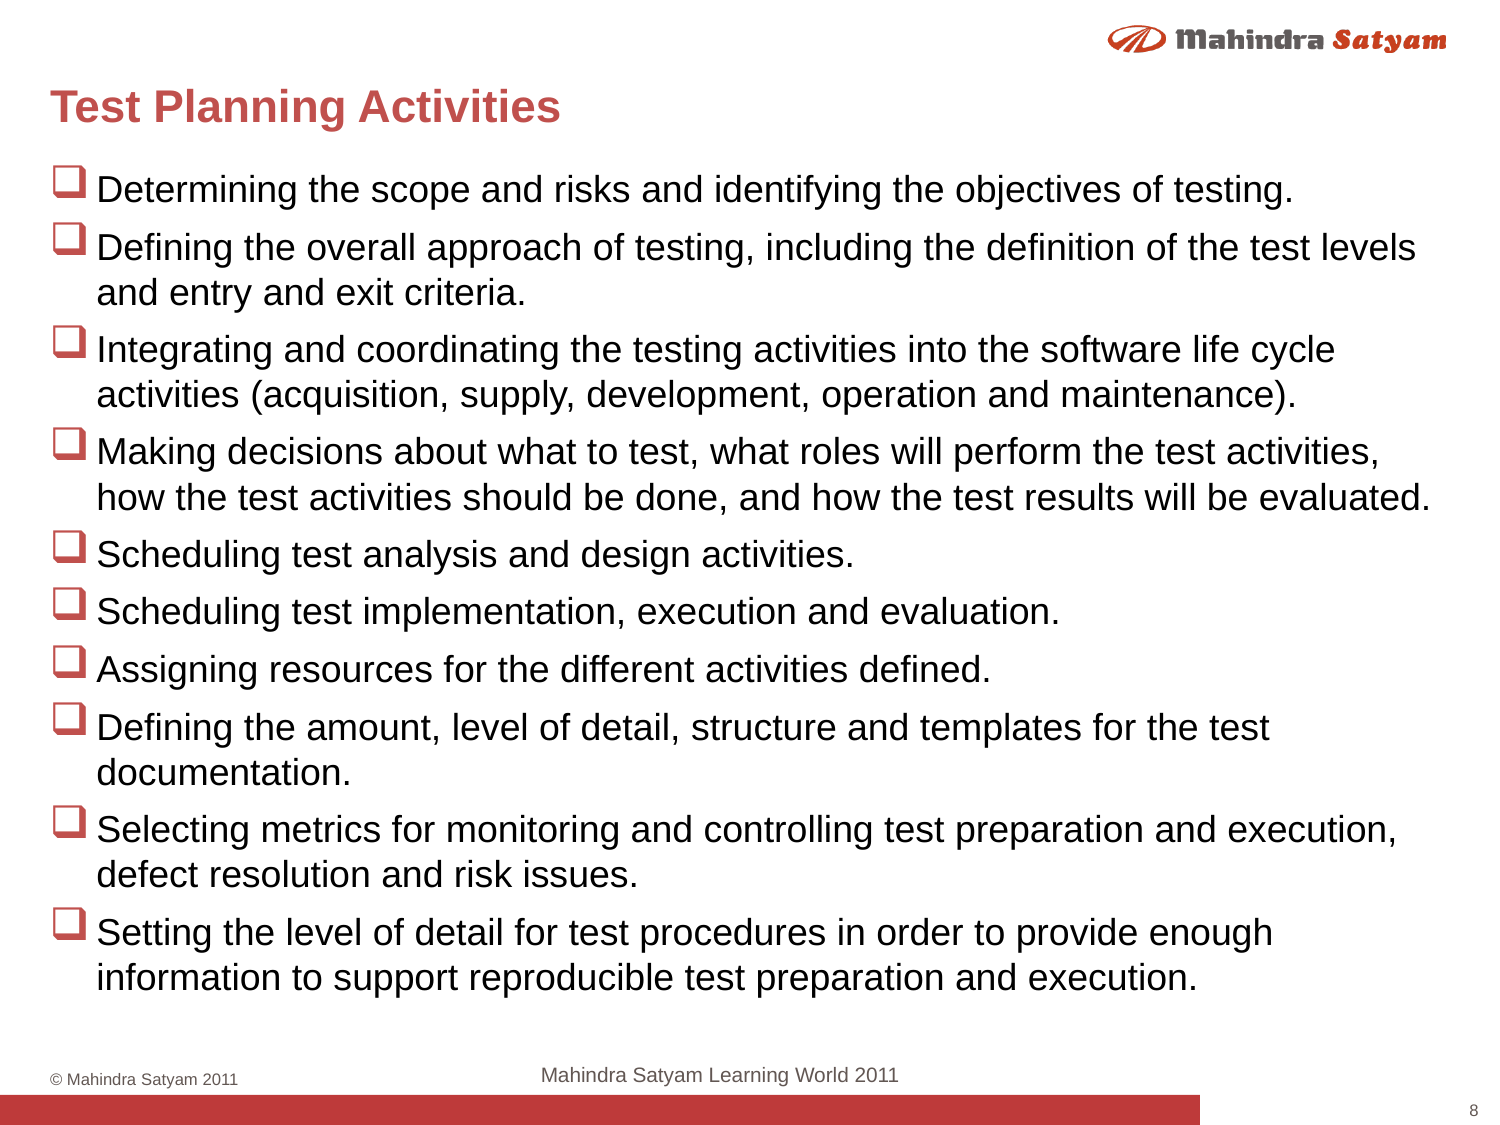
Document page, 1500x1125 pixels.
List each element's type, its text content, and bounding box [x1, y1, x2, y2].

list Determining the scope and risks and identifying the objectives of testing. Defining the overall approach of testing, including the definition of the test levels and entry and exit criteria. Integrating and coordinating the testing activities into the software life cycle activities (acquisition, supply, development, operation and maintenance). Making decisions about what to test, what roles will perform the test activities, how the test activities should be done, and how the test results will be evaluated. Scheduling test analysis and design activities. Scheduling test implementation, execution and evaluation. Assigning resources for the different activities defined. Defining the amount, level of detail, structure and templates for the test documentation. Selecting metrics for monitoring and controlling test preparation and execution, defect resolution and risk issues. Setting the level of detail for test procedures in order to provide enough information to support reproducible test preparation and execution. [49, 164, 1452, 1006]
picture [1107, 25, 1446, 53]
title Test Planning Activities [49, 76, 1452, 133]
